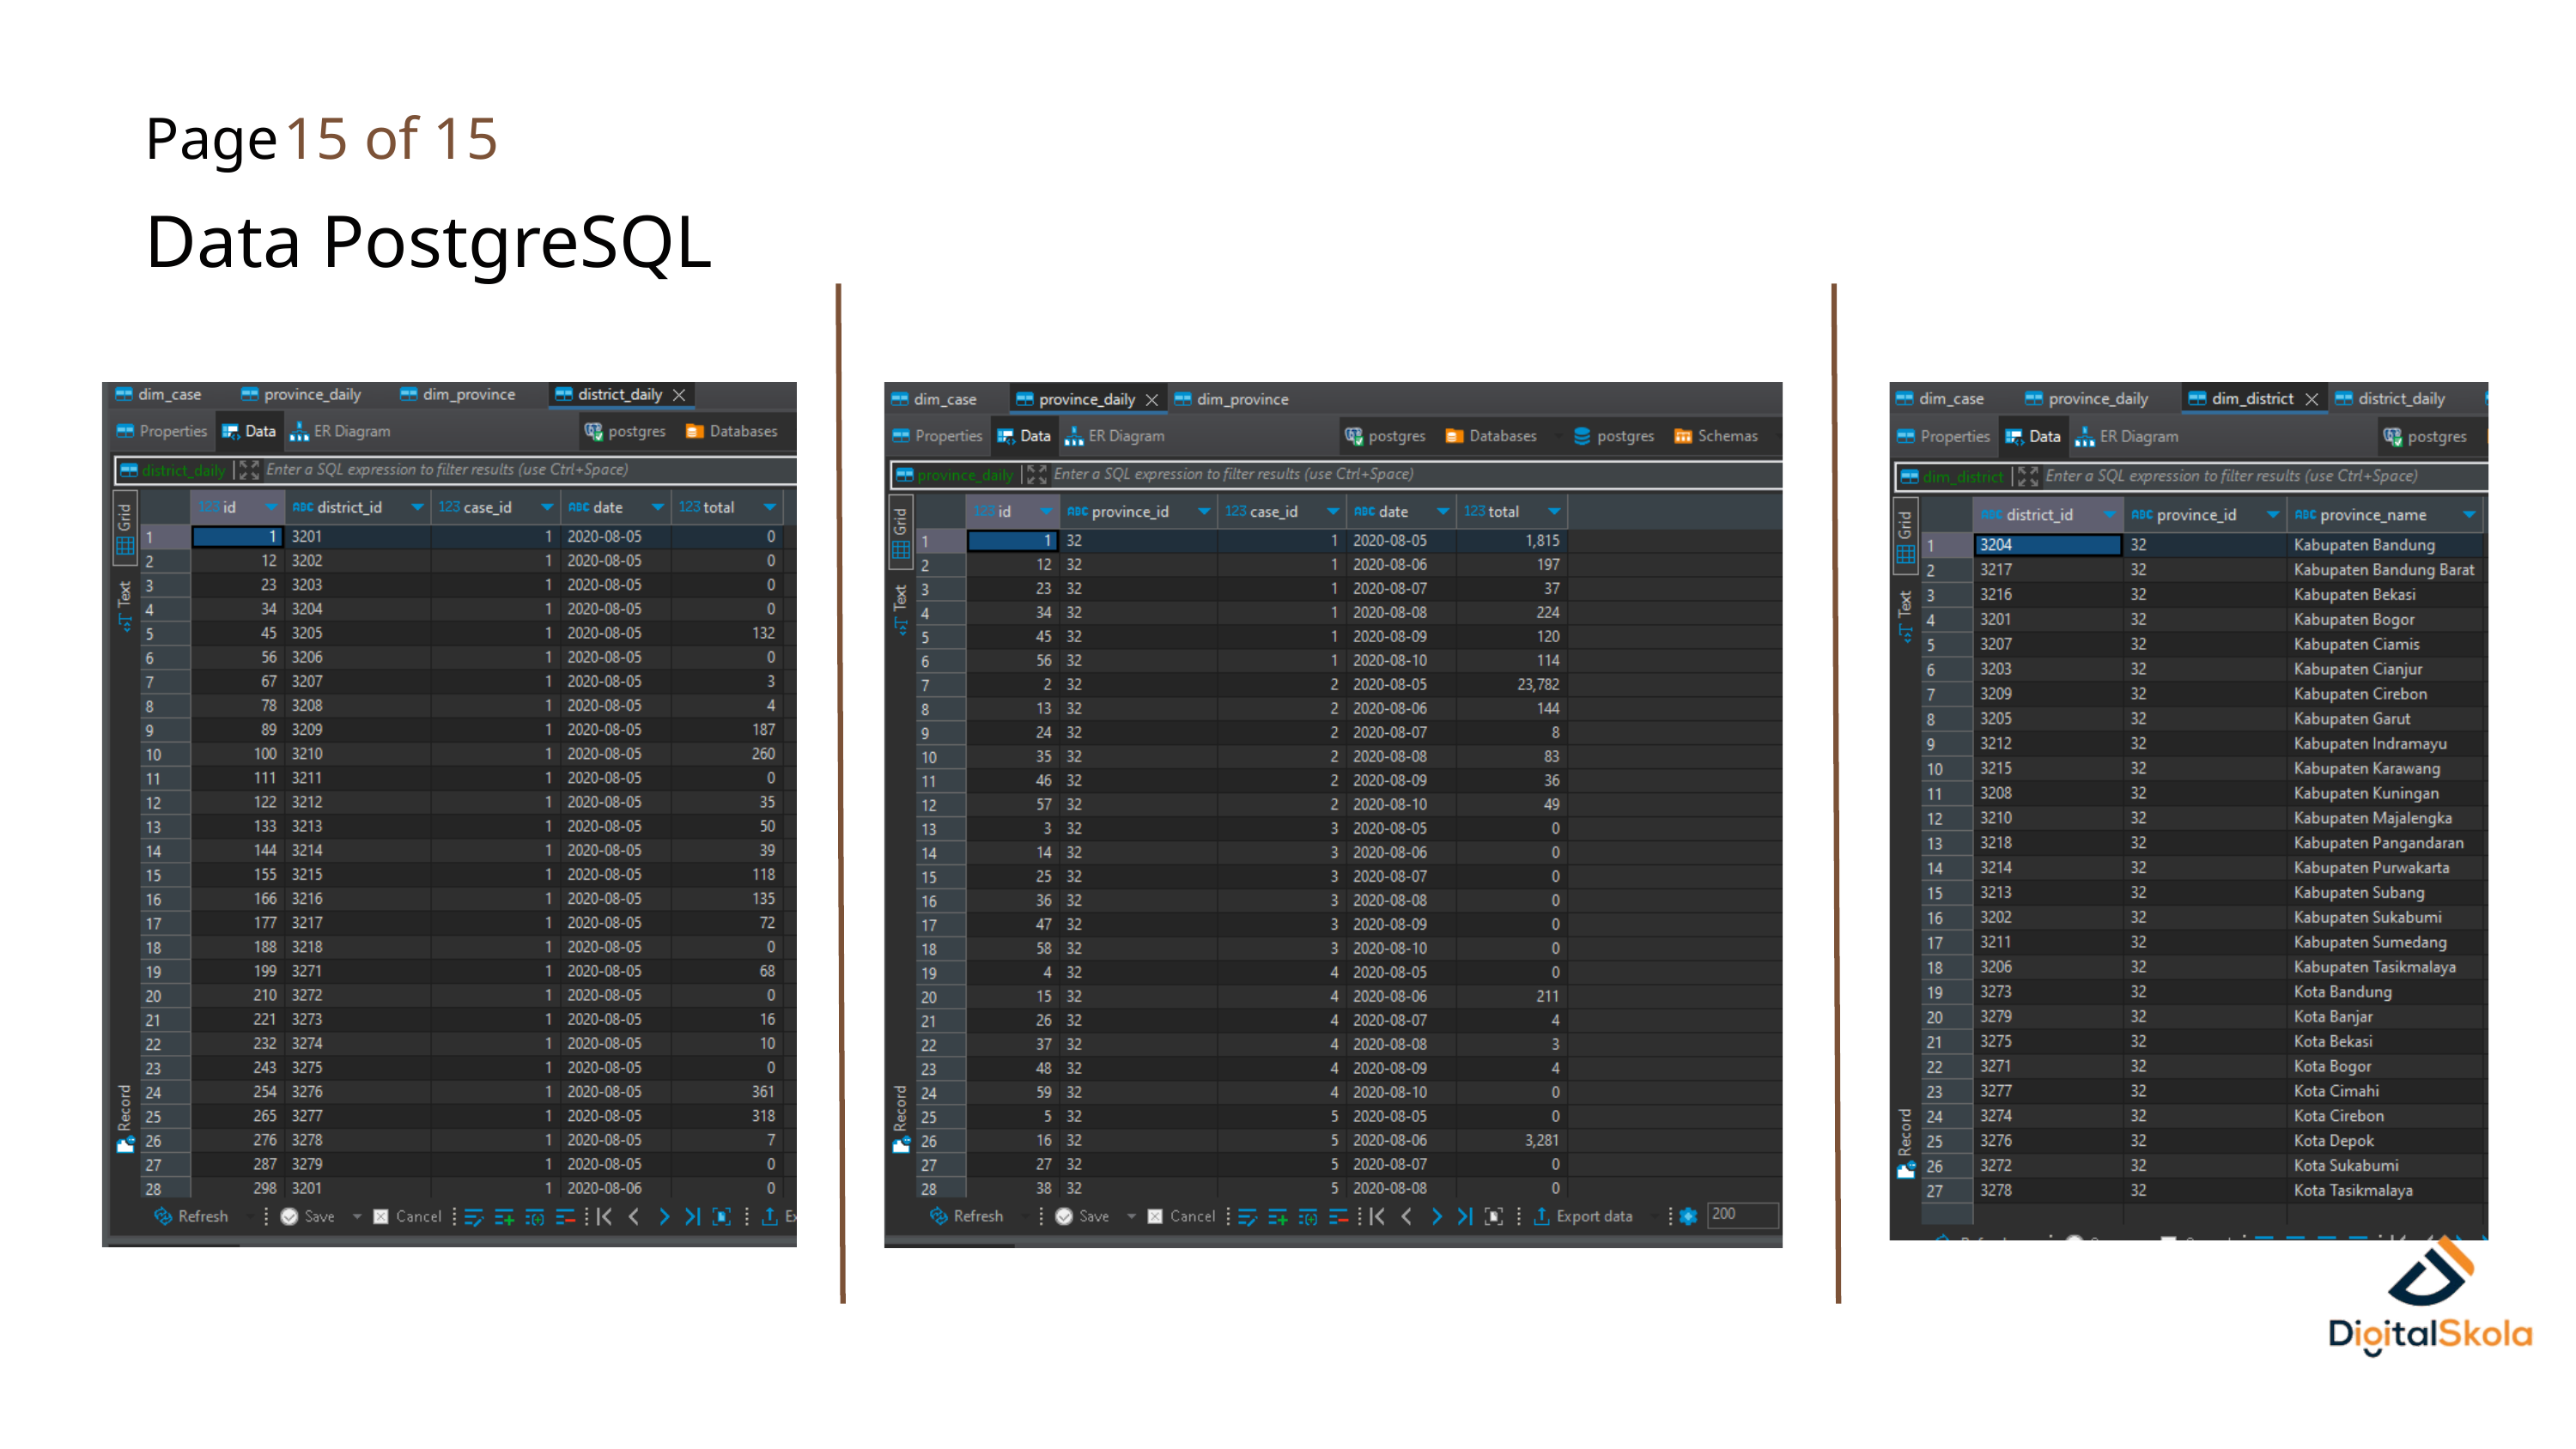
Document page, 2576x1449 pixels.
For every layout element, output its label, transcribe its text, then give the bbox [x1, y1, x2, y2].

text_box [884, 382, 1783, 1248]
text_box [2326, 1200, 2536, 1410]
text_box 15 of 15 [267, 90, 500, 171]
text_box Page [144, 90, 267, 171]
text_box [101, 382, 797, 1247]
text_box [1889, 382, 2489, 1240]
text_box Data PostgreSQL [144, 208, 996, 282]
